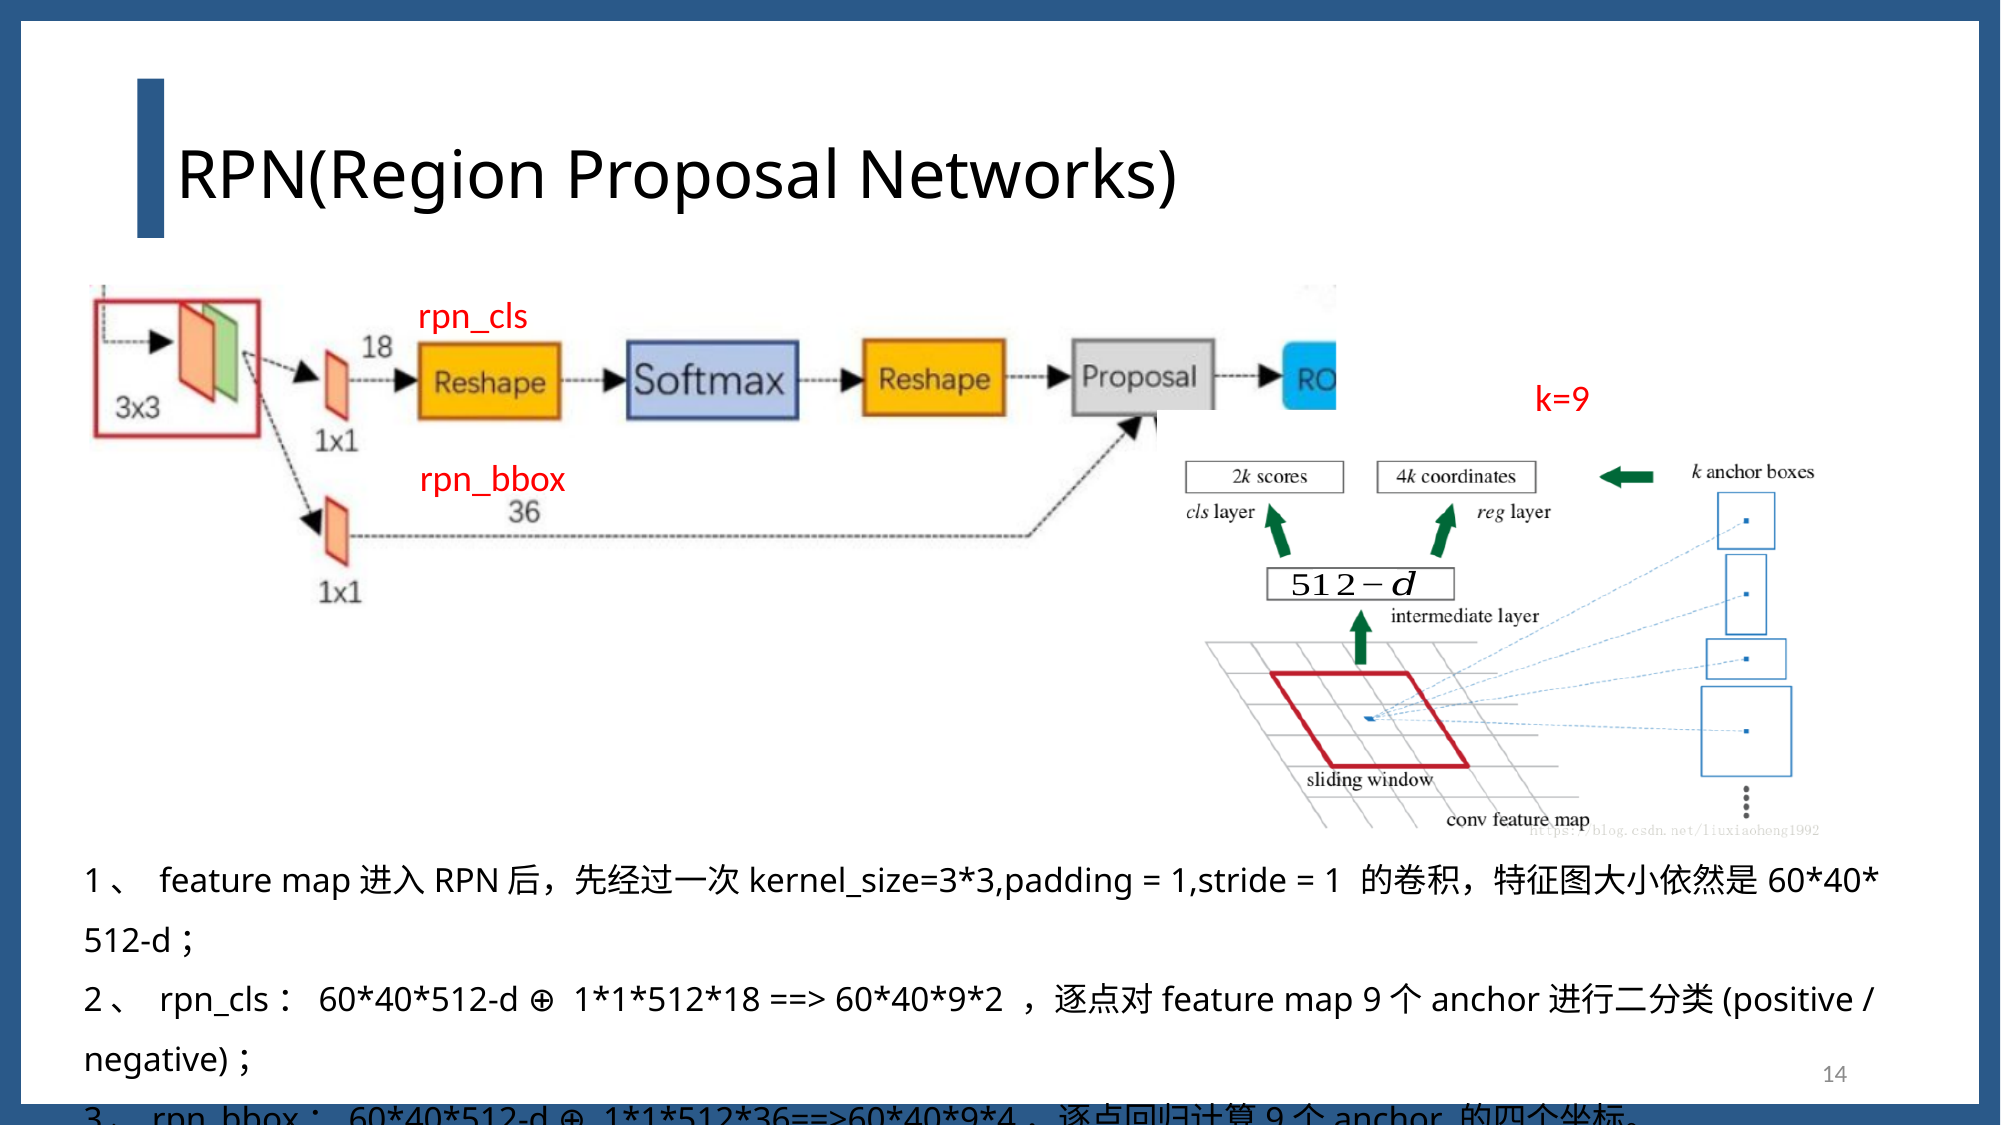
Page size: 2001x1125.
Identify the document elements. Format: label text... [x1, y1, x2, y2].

text_box k=9 [1520, 366, 1726, 410]
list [68, 259, 1384, 627]
picture [1157, 410, 1827, 854]
text_box 1、 feature map进入RPN后，先经过一次kernel_size=3*3,padding = 1,stride = 1 的卷积，特征图大小依然是60*40* 512-d； 2、 rpn_cls：60*40*512-d ⊕ 1*1*512*18 ==> 60*40*9*2 ，逐点对feature map 9个anchor进行二分类(positive / negative)； 3、rpn_bbox：60*40*512-d ⊕ 1*1*512*36==>60*40*9*4，逐点回归计算9个anchor 的四个坐标。 [68, 831, 1945, 1125]
title RPN(Region Proposal Networks) [137, 59, 1863, 278]
slide_number 14 [1412, 1042, 1863, 1103]
